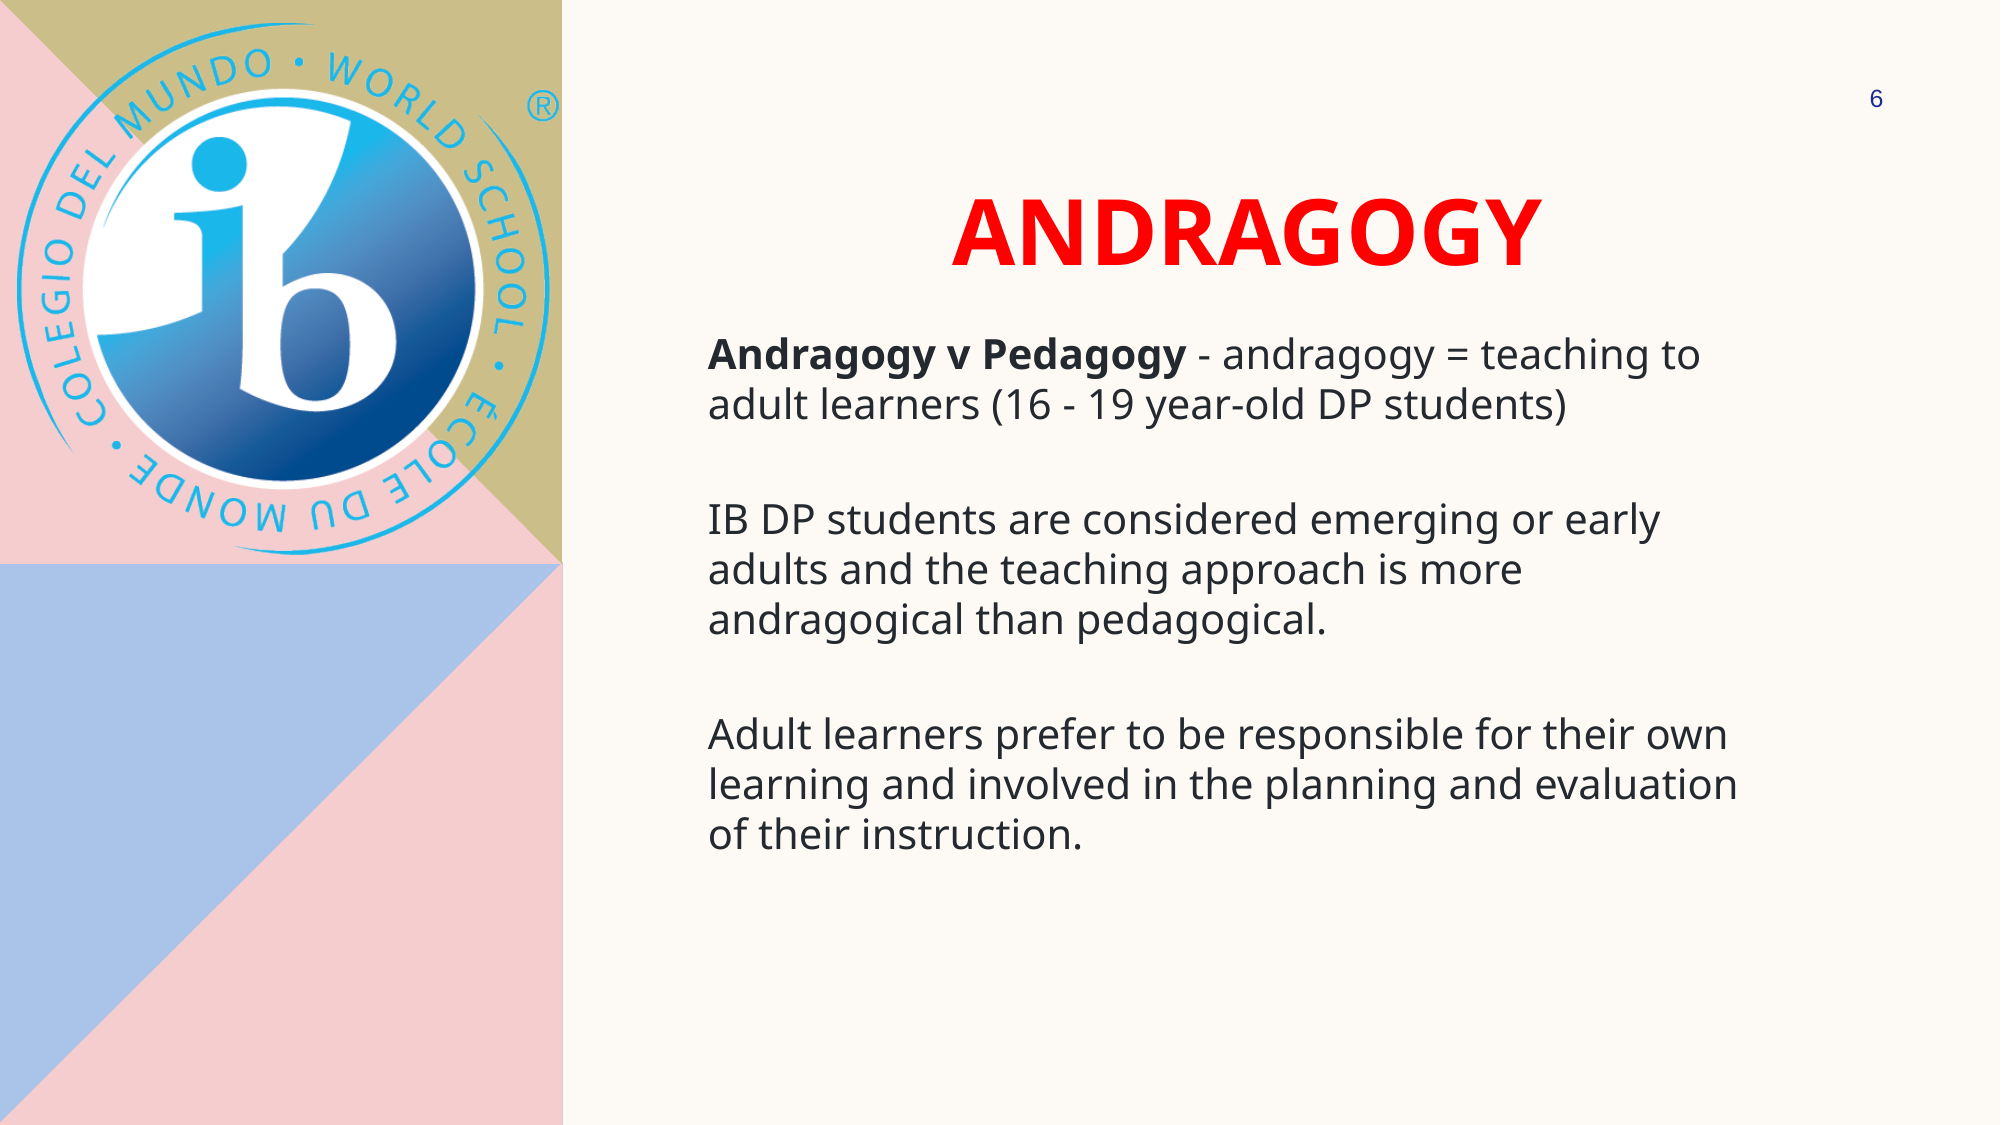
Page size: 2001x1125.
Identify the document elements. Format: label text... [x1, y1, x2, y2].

list Andragogy v Pedagogy - andragogy = teaching to adult learners (16 - 19 year-old DP students) IB DP students are considered emerging or early adults and the teaching approach is more andragogical than pedagogical. Adult learners prefer to be responsible for their own learning and involved in the planning and evaluation of their instruction. [693, 320, 1803, 836]
slide_number 6 [1795, 75, 1958, 120]
picture [17, 23, 559, 555]
title Andragogy [693, 166, 1803, 289]
